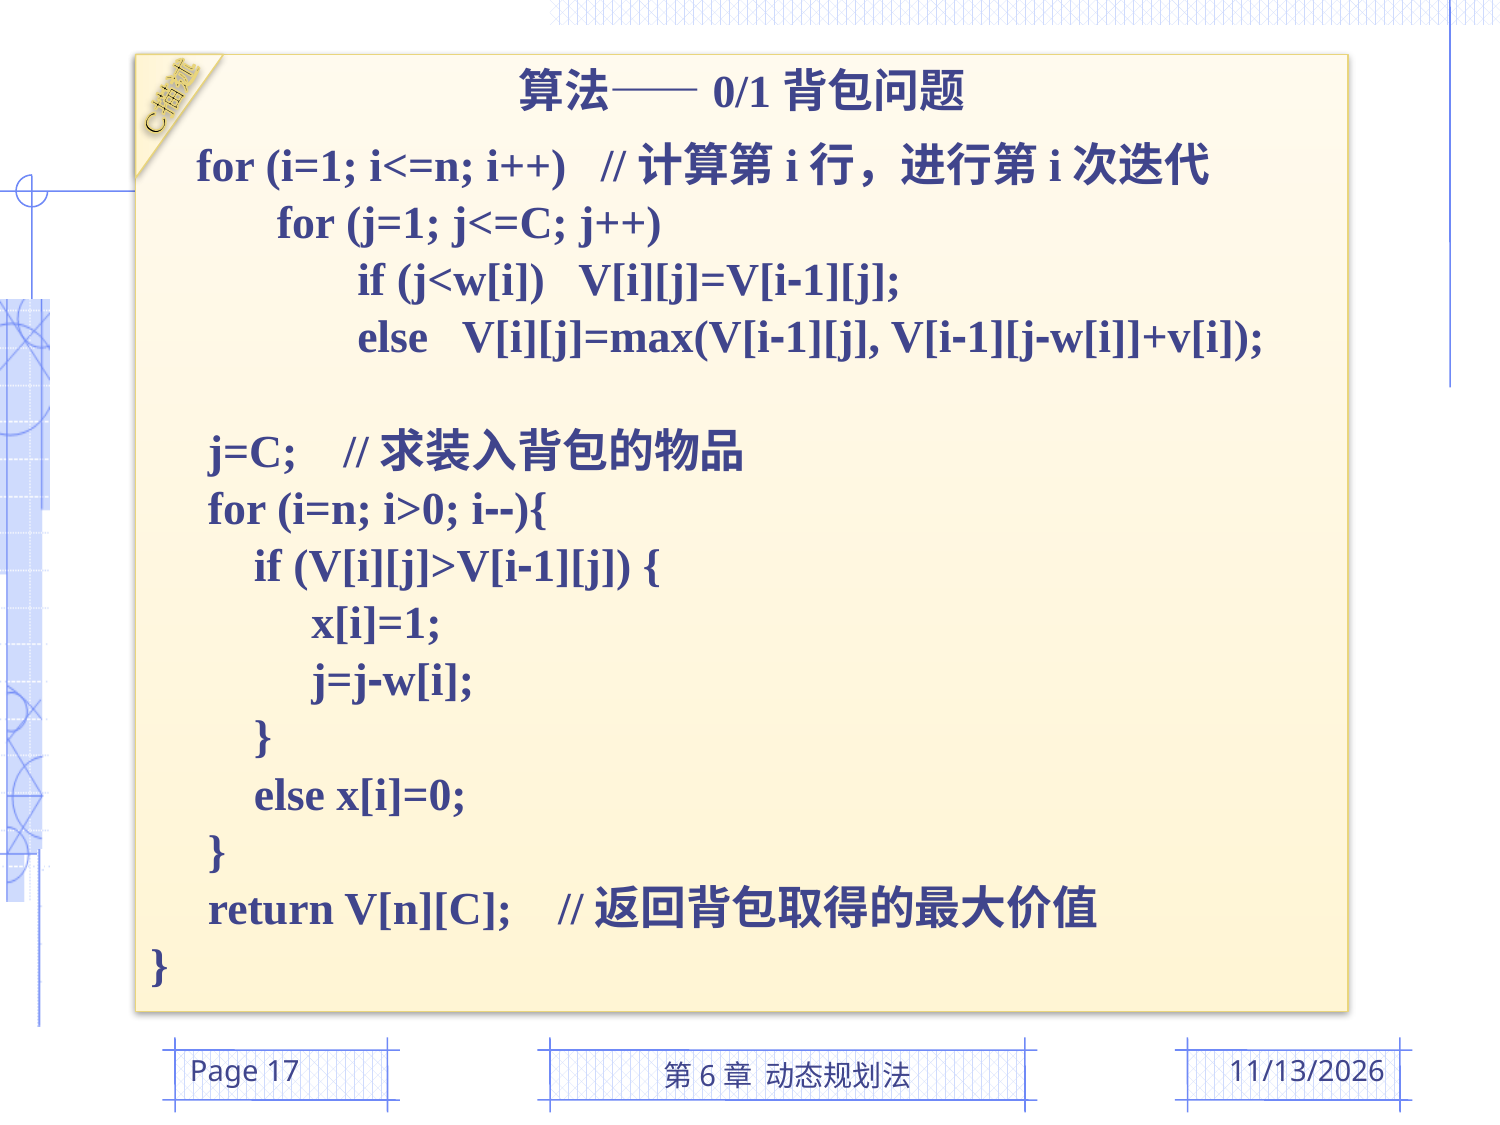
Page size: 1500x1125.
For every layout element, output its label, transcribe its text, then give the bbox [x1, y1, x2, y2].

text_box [135, 54, 1349, 1012]
footer 第6章 动态规划法 [549, 1024, 1026, 1101]
picture [0, 299, 50, 1027]
slide_number Page 17 [174, 1024, 488, 1101]
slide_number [1087, 1024, 1401, 1101]
